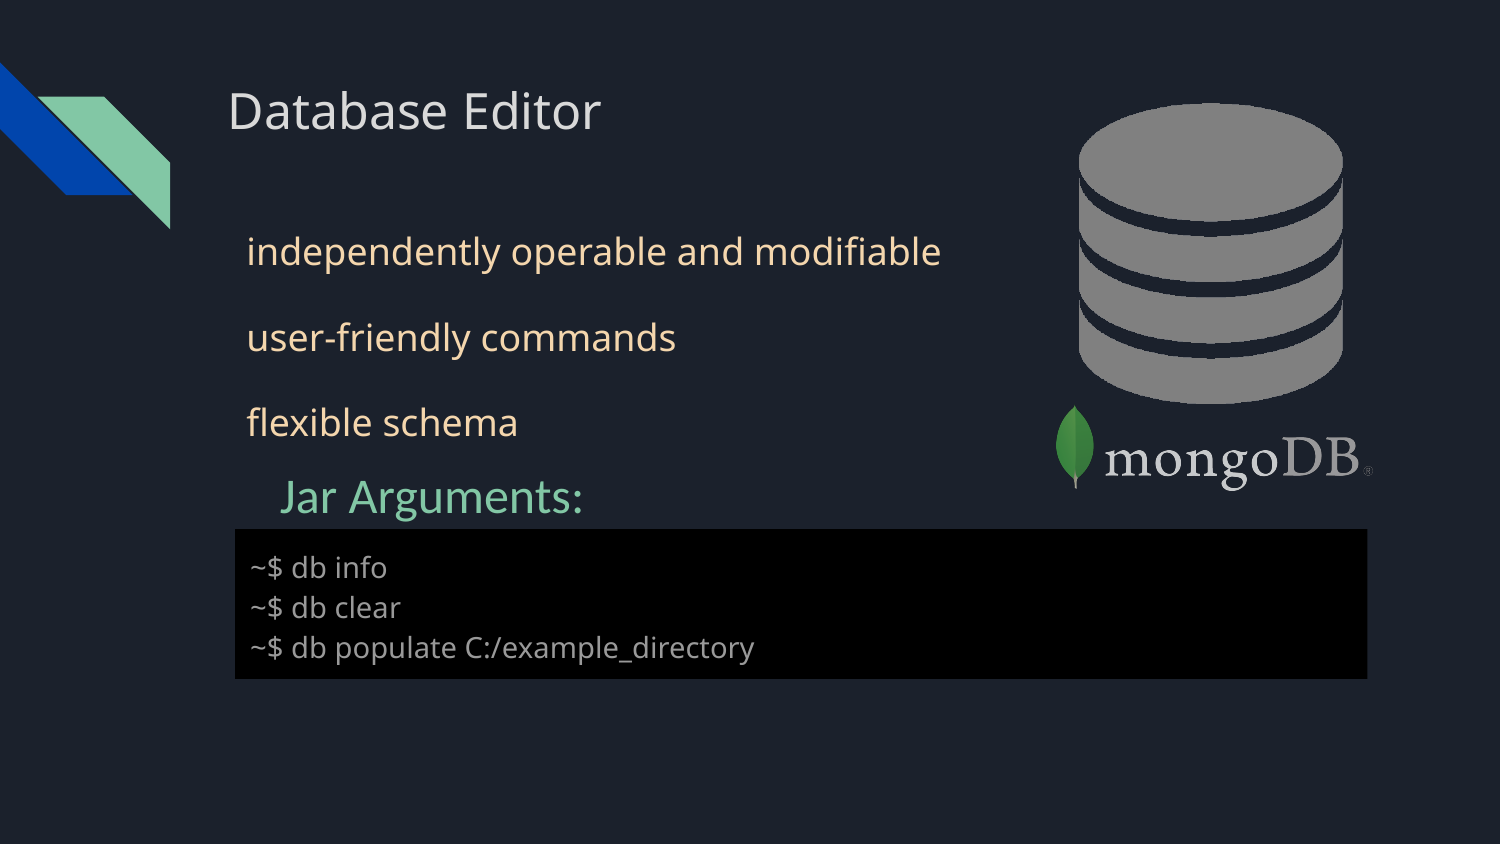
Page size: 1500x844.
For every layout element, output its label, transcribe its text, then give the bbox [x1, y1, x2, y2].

picture [1052, 101, 1373, 491]
list independently operable and modifiable user-friendly commands flexible schema [212, 206, 1036, 397]
text_box ~$ db info ~$ db clear ~$ db populate C:/example_directory [235, 529, 1368, 679]
title Database Editor [212, 64, 1368, 215]
text_box Jar Arguments: [235, 448, 619, 529]
